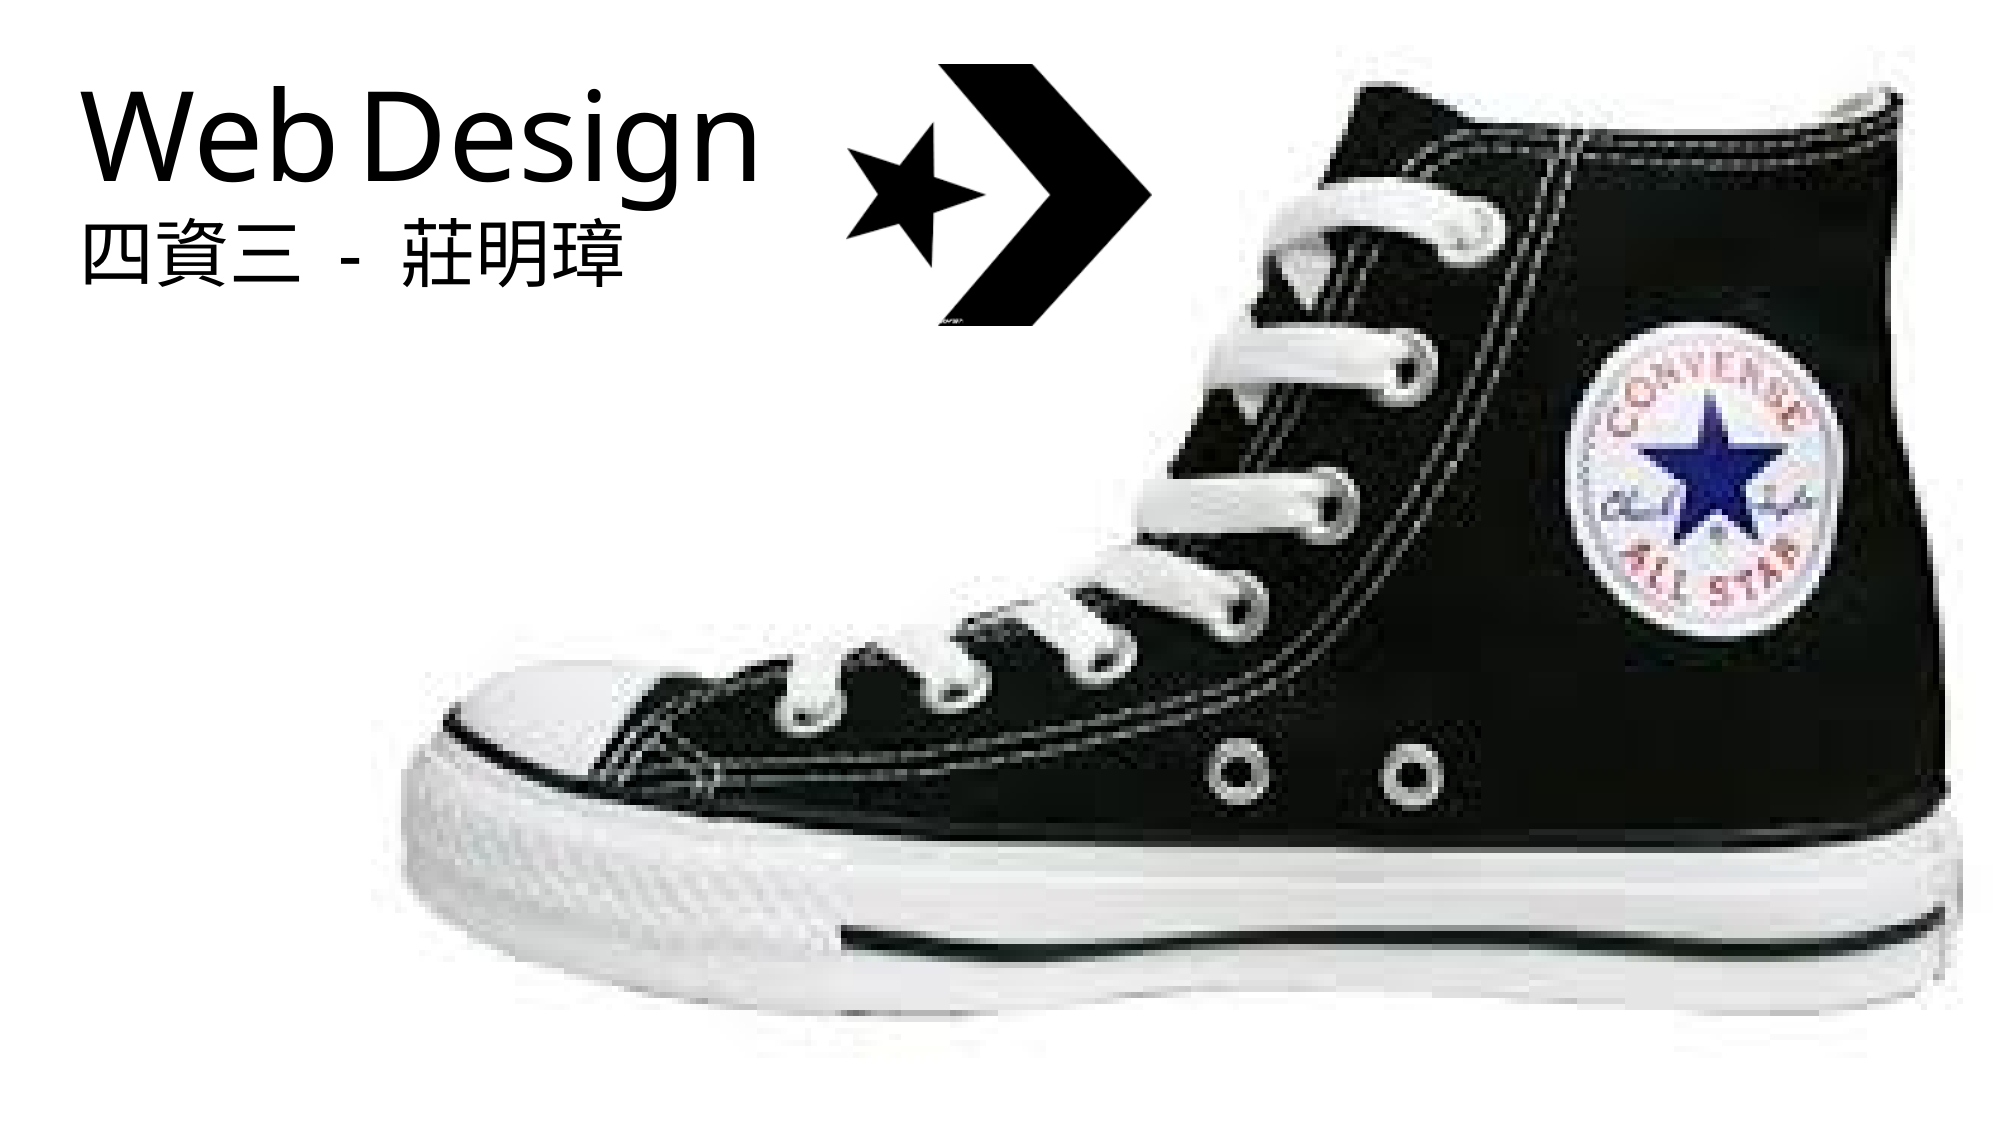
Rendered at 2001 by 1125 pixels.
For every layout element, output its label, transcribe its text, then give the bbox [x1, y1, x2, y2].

text_box Web Design 四資三 - 莊明璋 [64, 48, 371, 304]
picture [371, 0, 2000, 1125]
